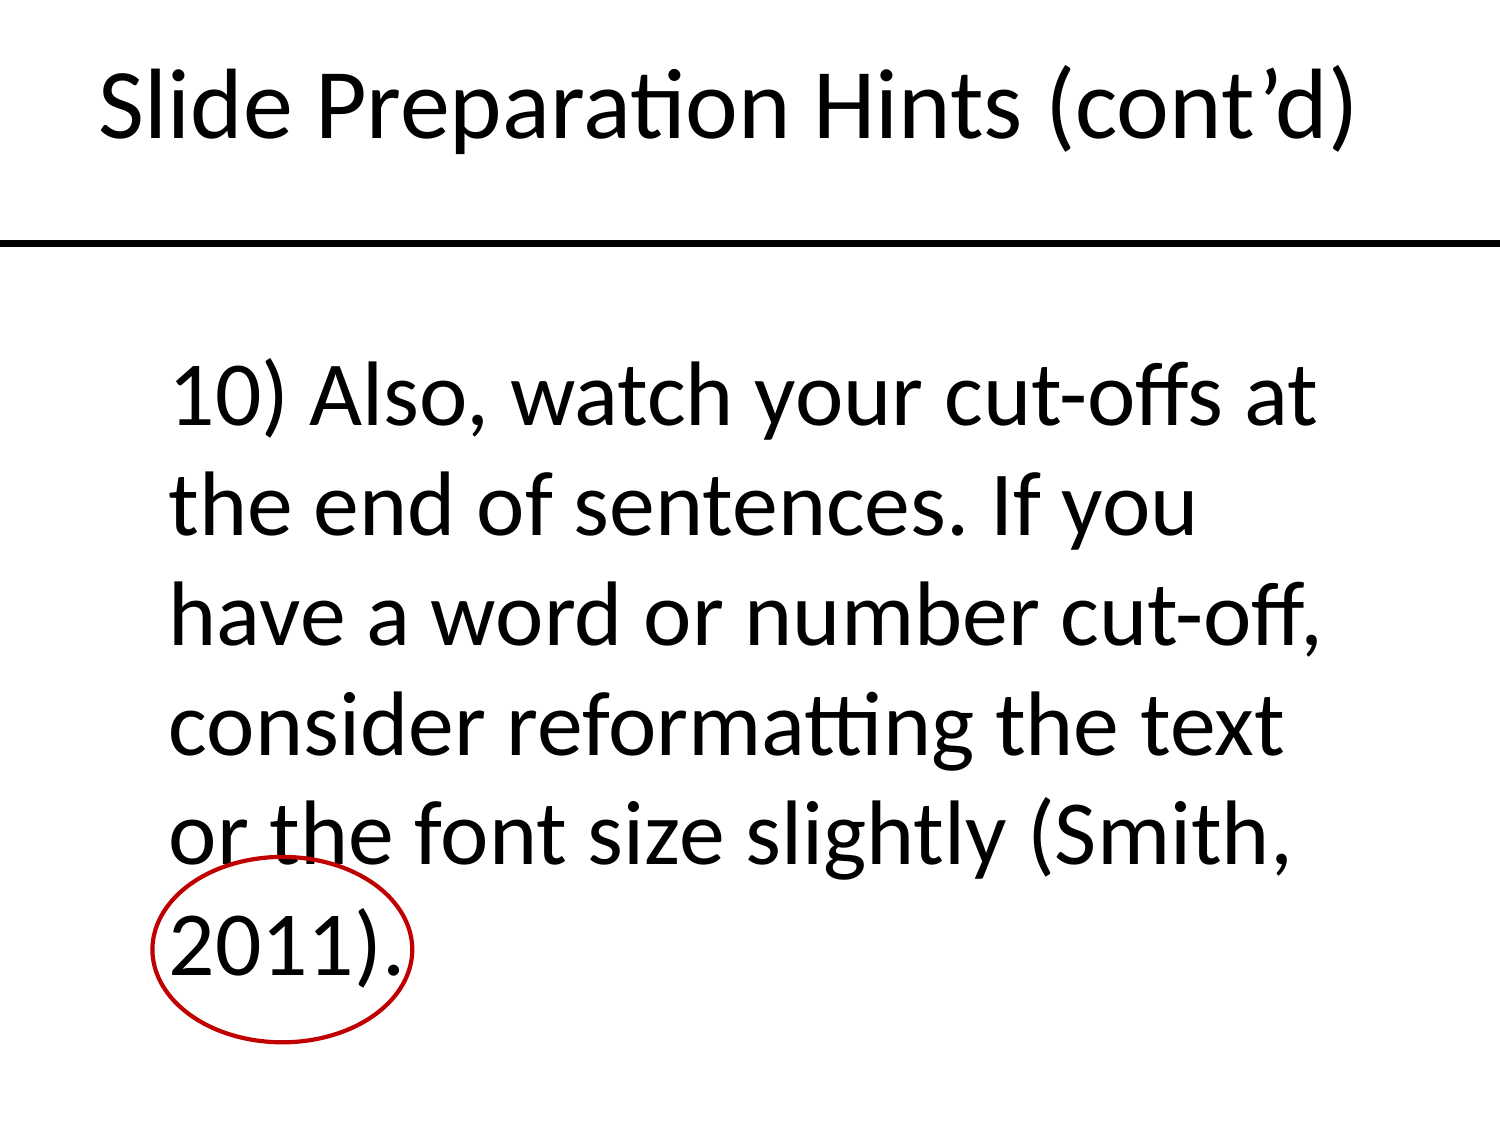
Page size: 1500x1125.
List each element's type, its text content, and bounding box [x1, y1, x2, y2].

text_box [150, 854, 415, 1045]
text_box Slide Preparation Hints (cont’d) [84, 30, 1375, 166]
text_box 10) Also, watch your cut-offs at the end of sentences. If you have a word or number cut-off, consider reformatting the text or the font size slightly (Smith, 2011). [153, 326, 1382, 1001]
